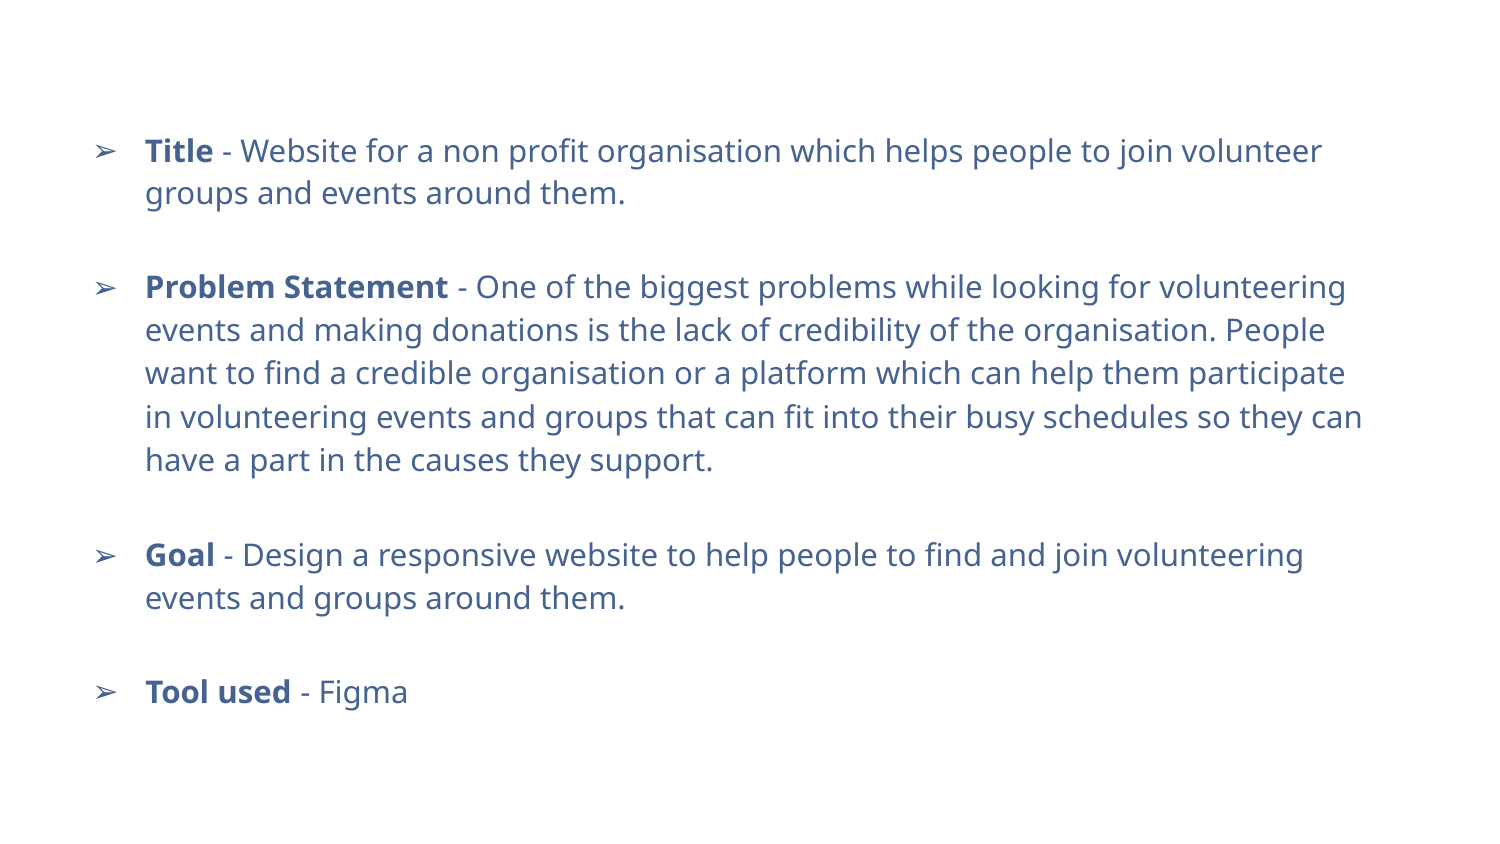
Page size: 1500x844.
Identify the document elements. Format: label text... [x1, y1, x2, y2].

text_box Problem Statement - One of the biggest problems while looking for volunteering events and making donations is the lack of credibility of the organisation. People want to find a credible organisation or a platform which can help them participate in volunteering events and groups that can fit into their busy schedules so they can have a part in the causes they support. [55, 247, 1391, 493]
text_box Tool used - Figma [55, 651, 1420, 725]
text_box Goal - Design a responsive website to help people to find and join volunteering events and groups around them. [55, 514, 1420, 631]
text_box Title - Website for a non profit organisation which helps people to join volunteer groups and events around them. [55, 110, 1411, 227]
